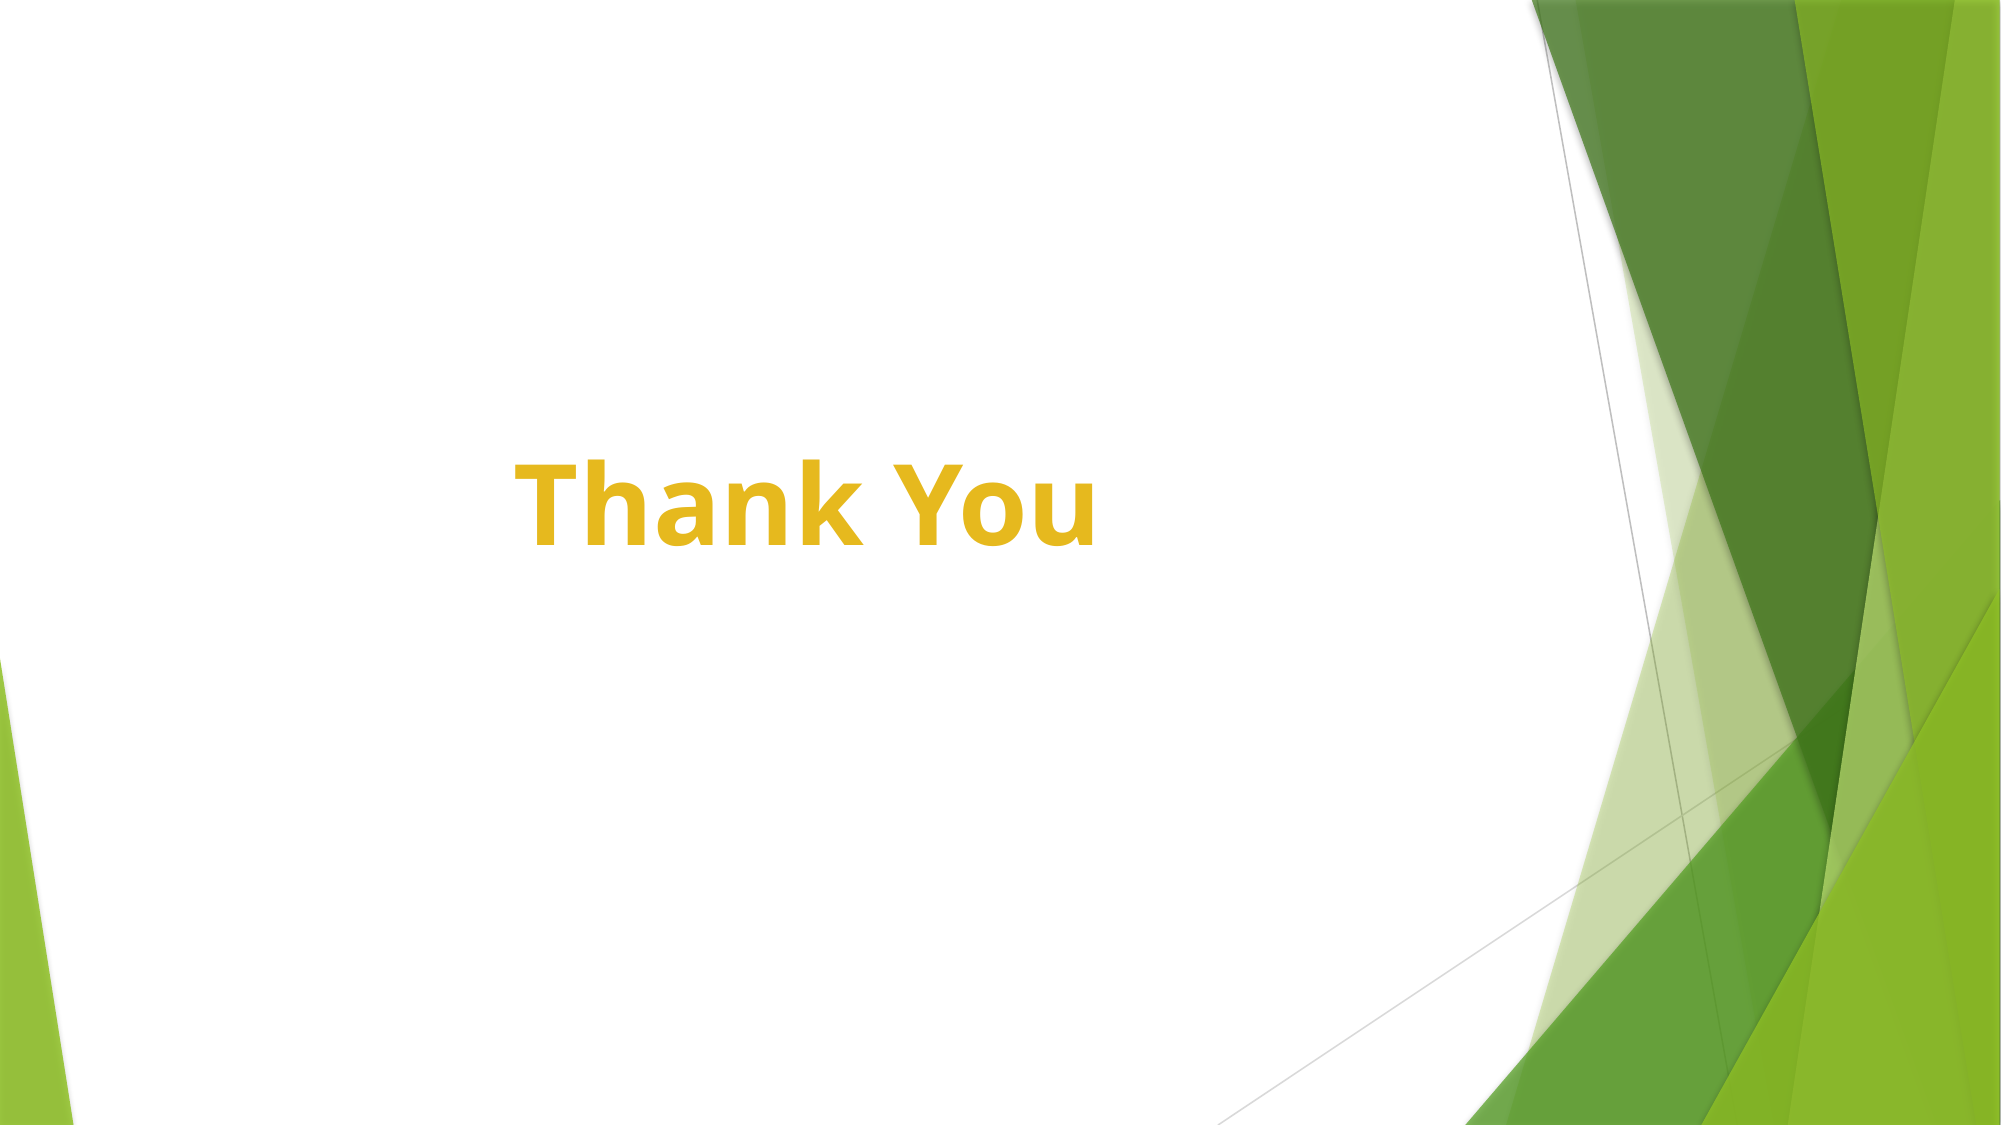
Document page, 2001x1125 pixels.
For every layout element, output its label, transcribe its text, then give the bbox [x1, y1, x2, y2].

text_box Thank You [479, 425, 1137, 576]
